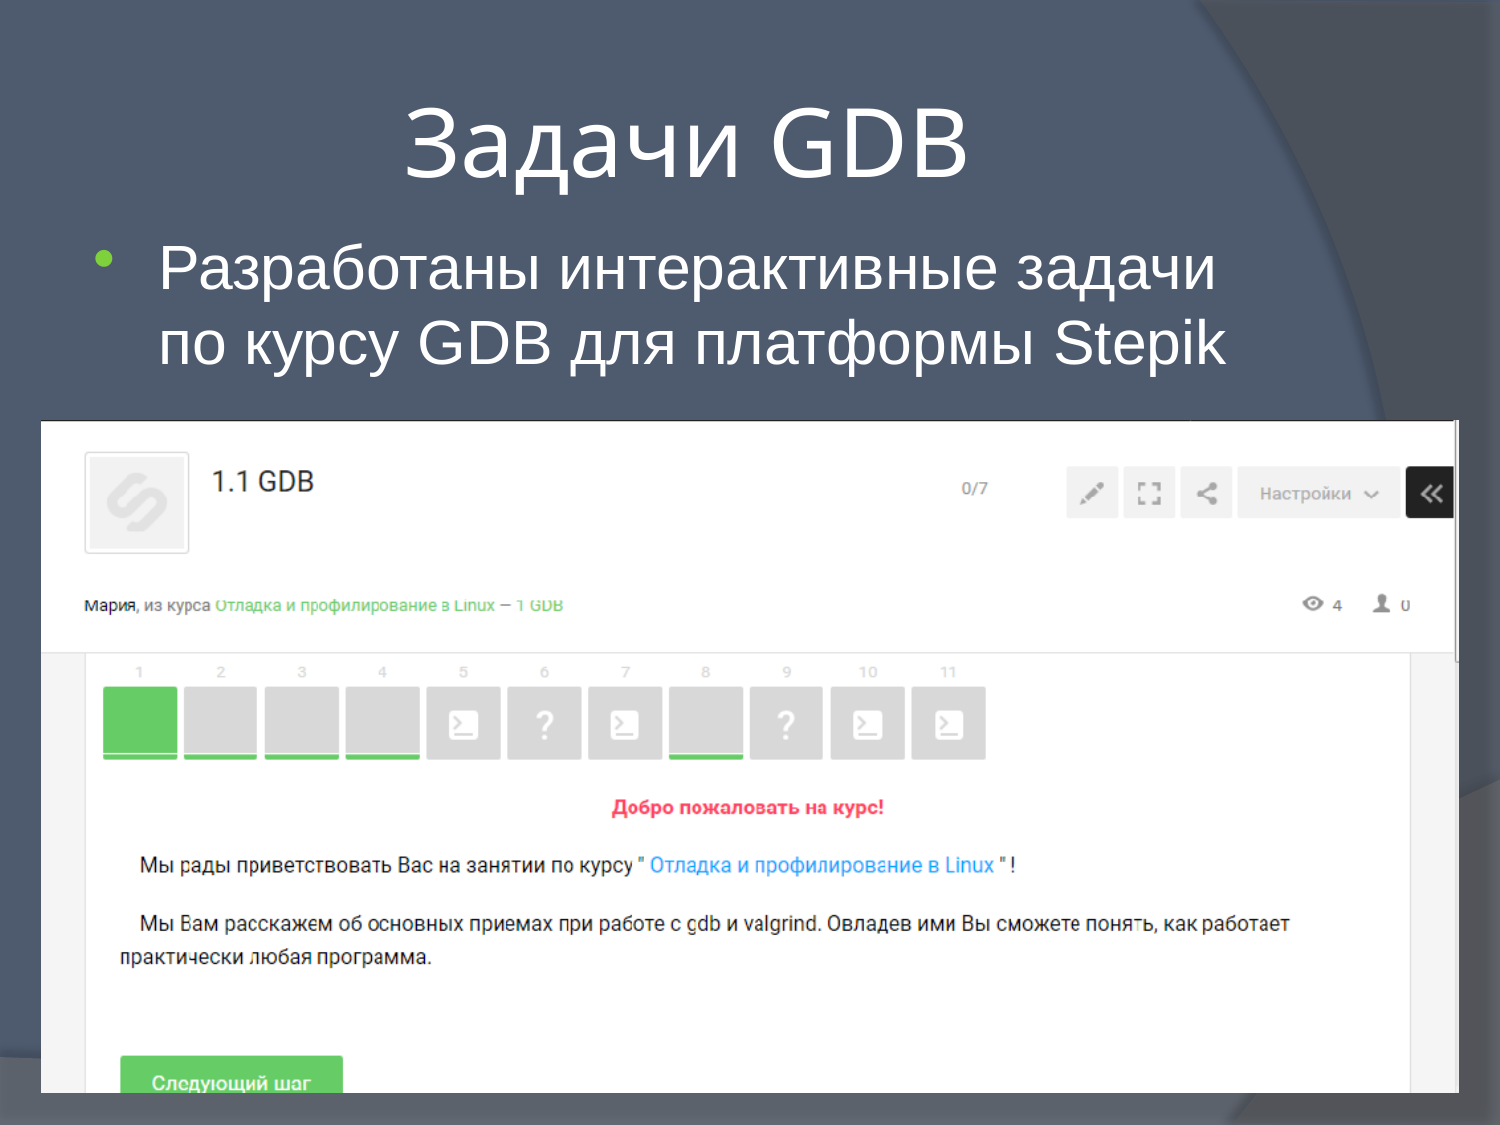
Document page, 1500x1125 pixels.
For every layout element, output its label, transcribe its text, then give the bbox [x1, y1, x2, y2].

title Задачи GDB [75, 45, 1300, 219]
list Разработаны интерактивные задачи по курсу GDB для платформы Stepik [75, 219, 1300, 410]
picture [41, 420, 1459, 1093]
